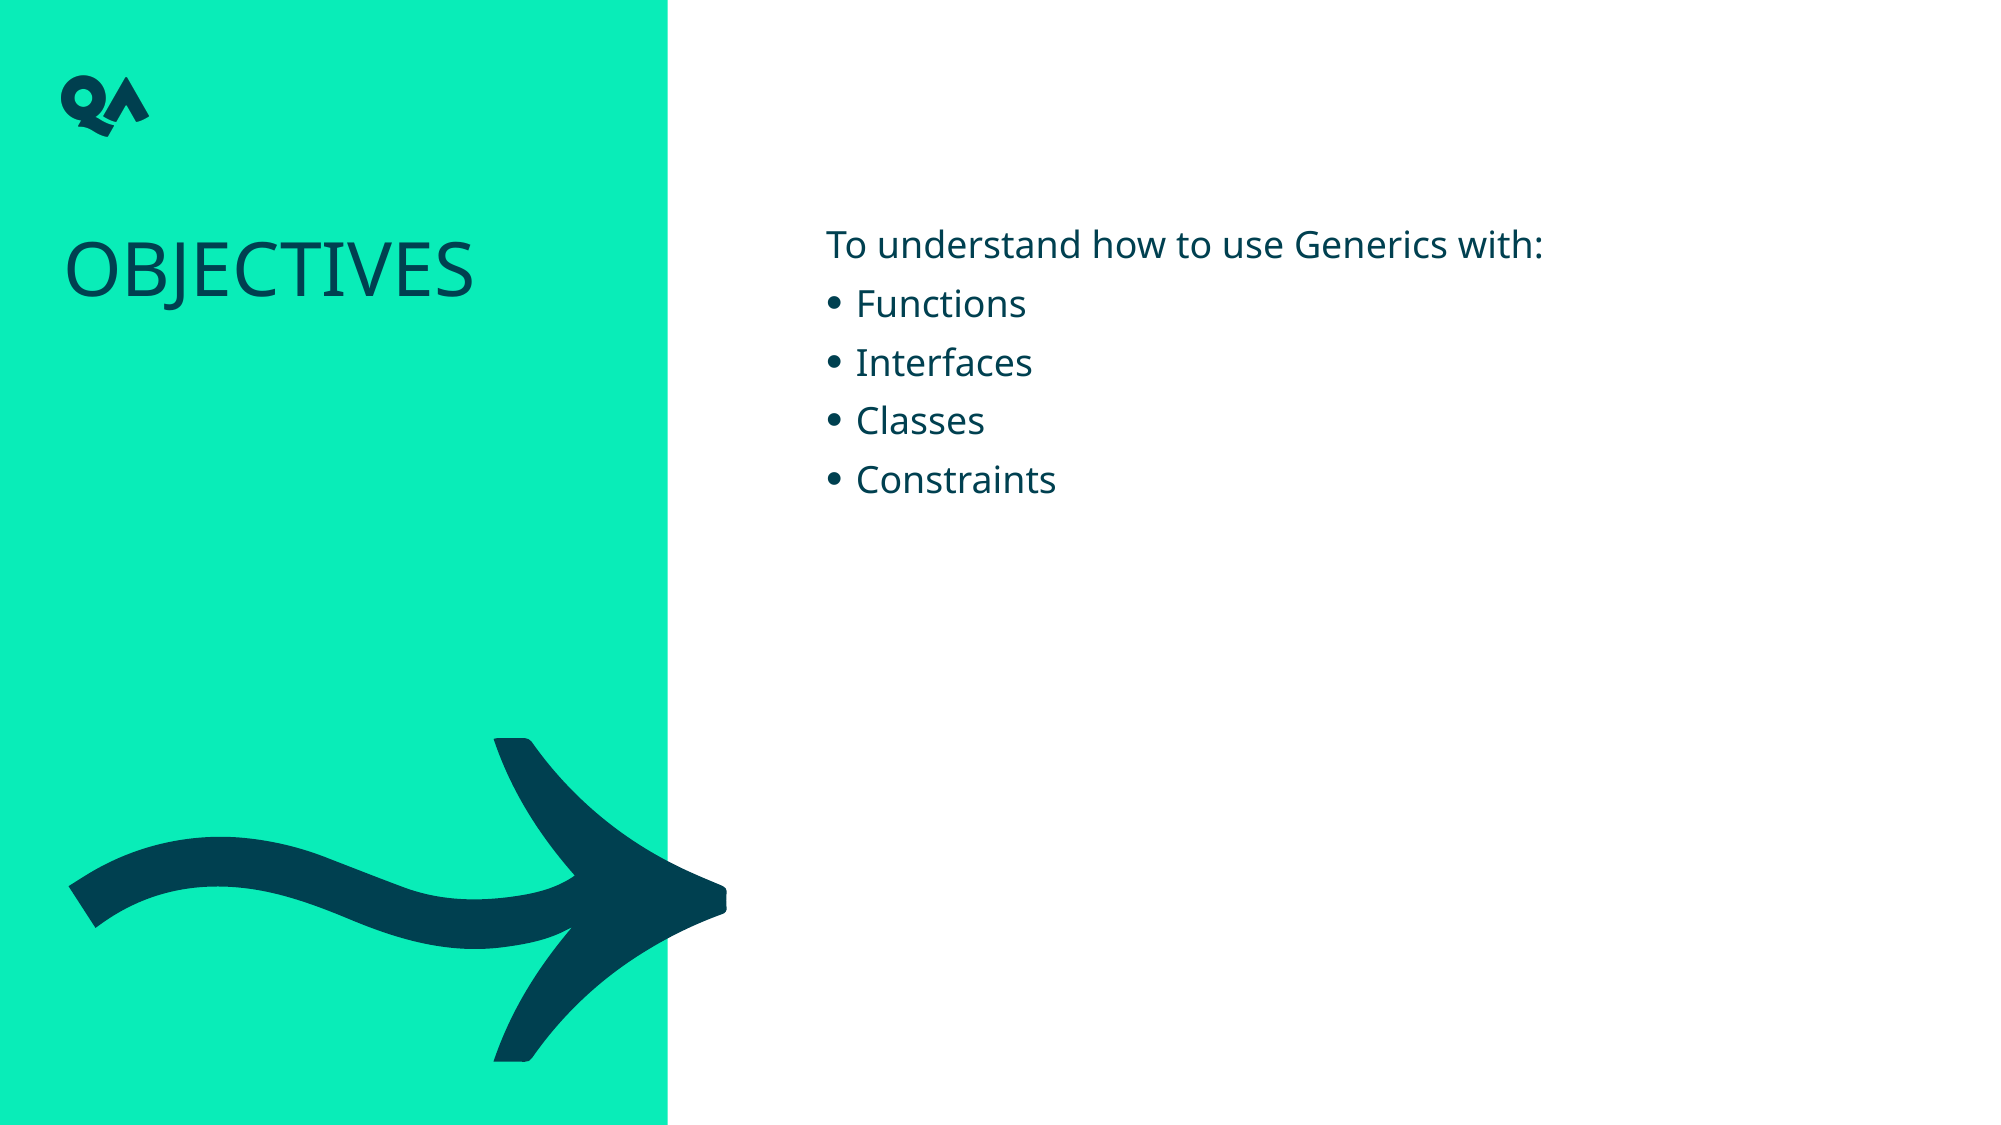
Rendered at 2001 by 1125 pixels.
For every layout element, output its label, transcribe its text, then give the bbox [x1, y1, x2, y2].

picture [44, 61, 166, 148]
list To understand how to use Generics with: Functions Interfaces Classes Constraints [826, 221, 1937, 1061]
list Objectives [63, 221, 628, 673]
